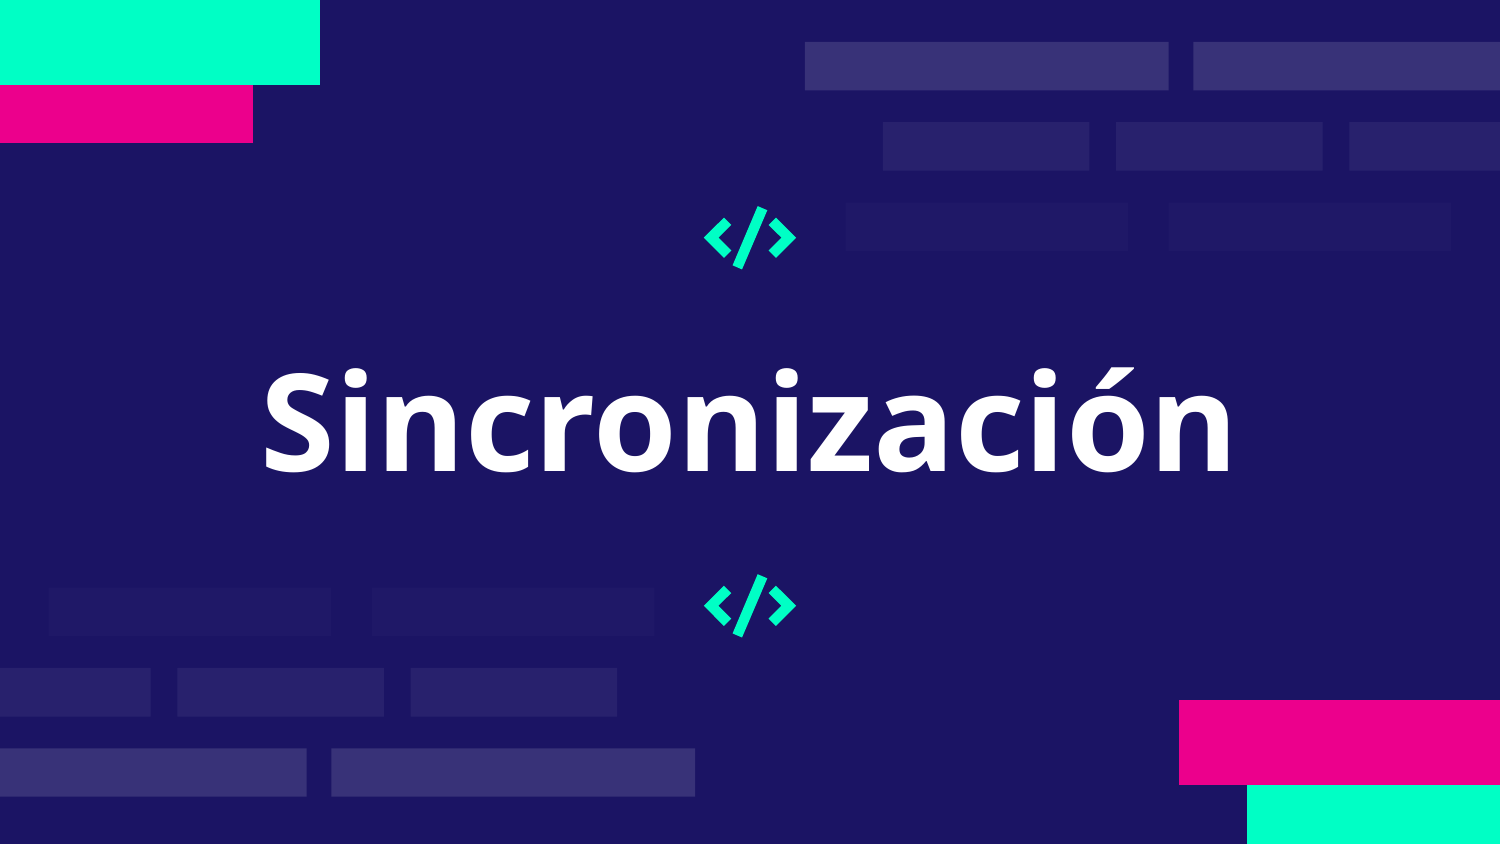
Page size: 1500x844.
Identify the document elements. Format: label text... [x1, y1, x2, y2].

title Sincronización [131, 346, 1369, 498]
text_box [703, 573, 797, 638]
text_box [703, 205, 797, 270]
